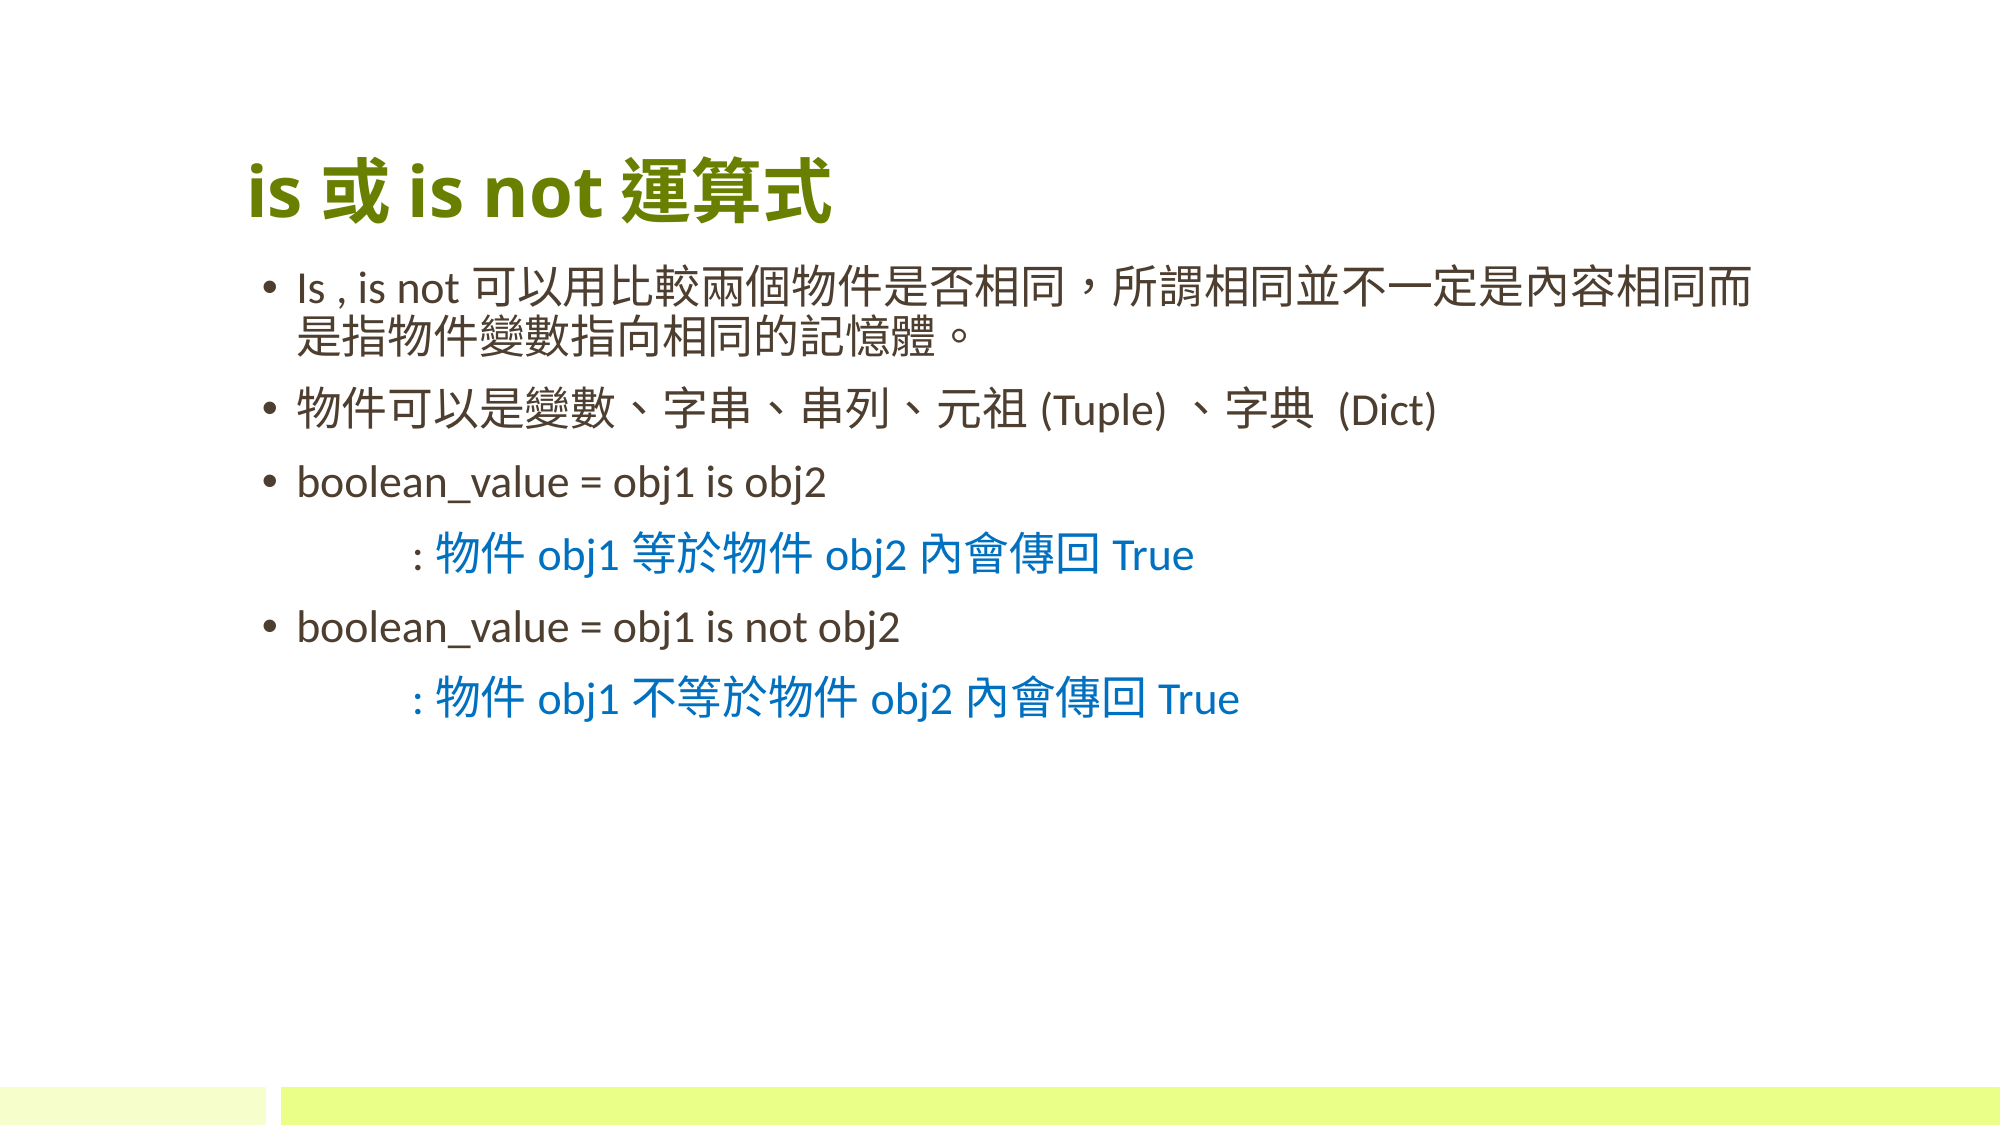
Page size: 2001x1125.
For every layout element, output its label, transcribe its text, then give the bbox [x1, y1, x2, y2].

list Is , is not可以用比較兩個物件是否相同，所謂相同並不一定是內容相同而是指物件變數指向相同的記憶體。 物件可以是變數、字串、串列、元祖(Tuple)、字典 (Dict) boolean_value = obj1 is obj2 :物件obj1等於物件obj2內會傳回True boolean_value = obj1 is not obj2 :物件obj1不等於物件obj2內會傳回True [231, 256, 1769, 1015]
title is或is not運算式 [231, 45, 1769, 240]
